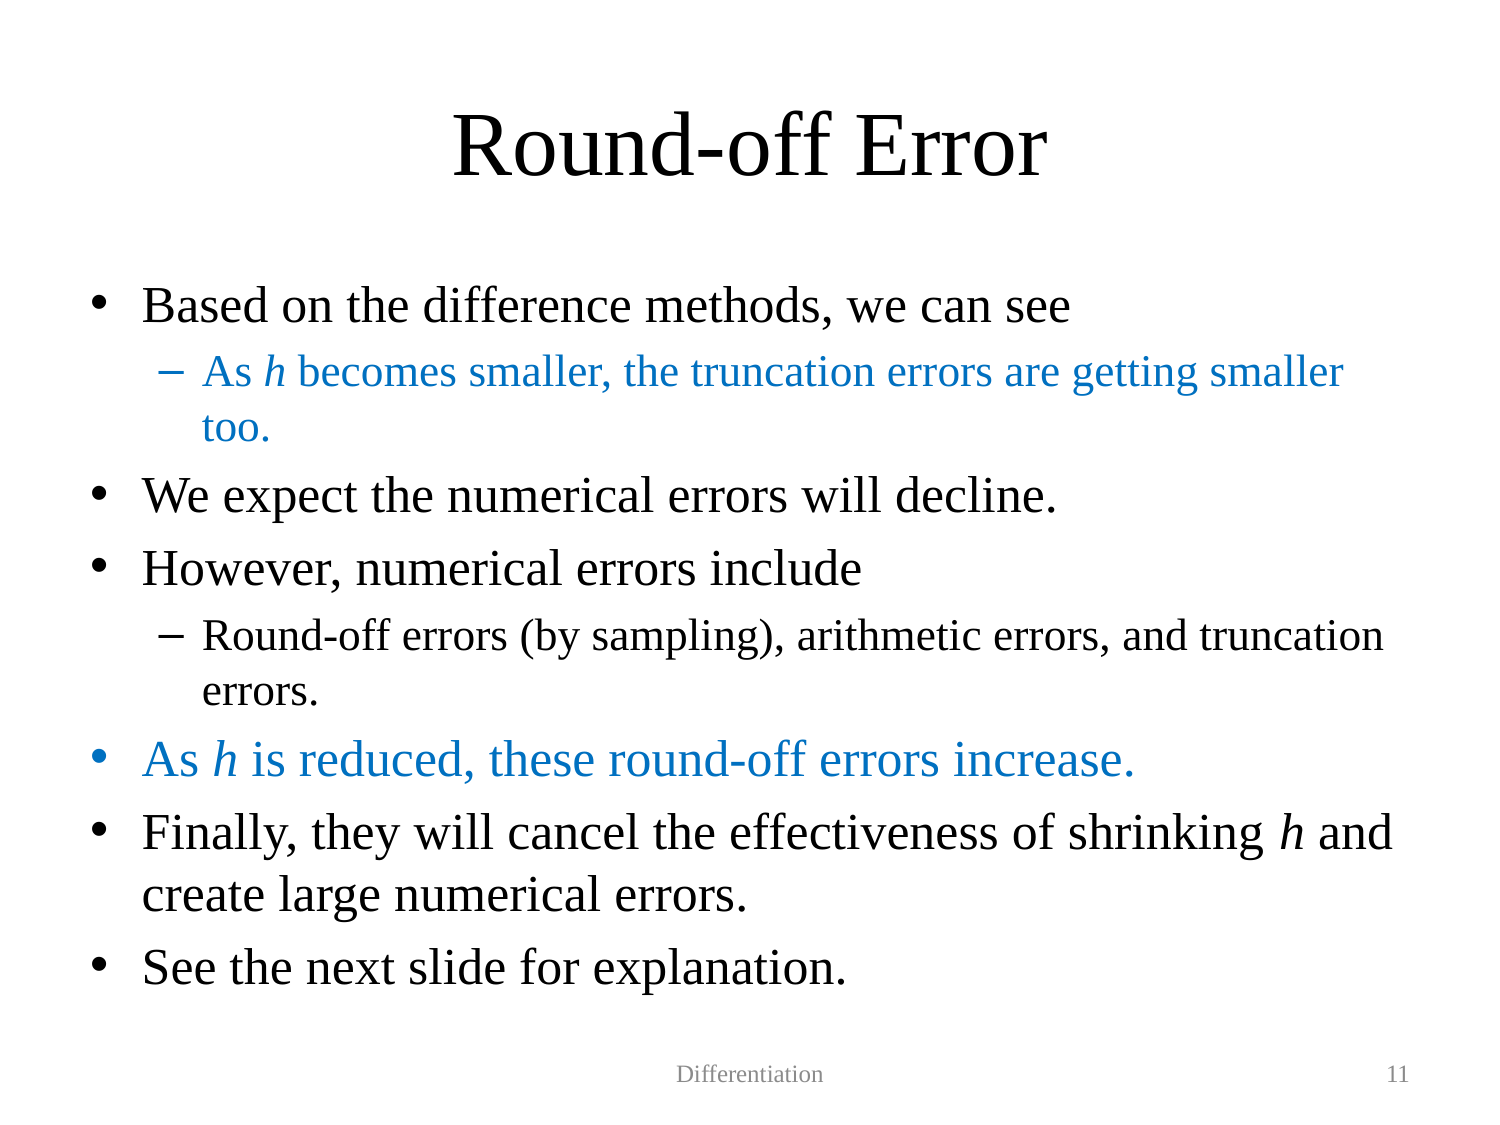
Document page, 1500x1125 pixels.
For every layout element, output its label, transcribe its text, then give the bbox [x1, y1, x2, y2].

list Based on the difference methods, we can see As h becomes smaller, the truncation errors are getting smaller too. We expect the numerical errors will decline. However, numerical errors include Round-off errors (by sampling), arithmetic errors, and truncation errors. As h is reduced, these round-off errors increase. Finally, they will cancel the effectiveness of shrinking h and create large numerical errors. See the next slide for explanation. [75, 262, 1425, 1005]
footer Differentiation [512, 1042, 988, 1103]
title Round-off Error [75, 45, 1425, 233]
slide_number 11 [1074, 1042, 1425, 1103]
